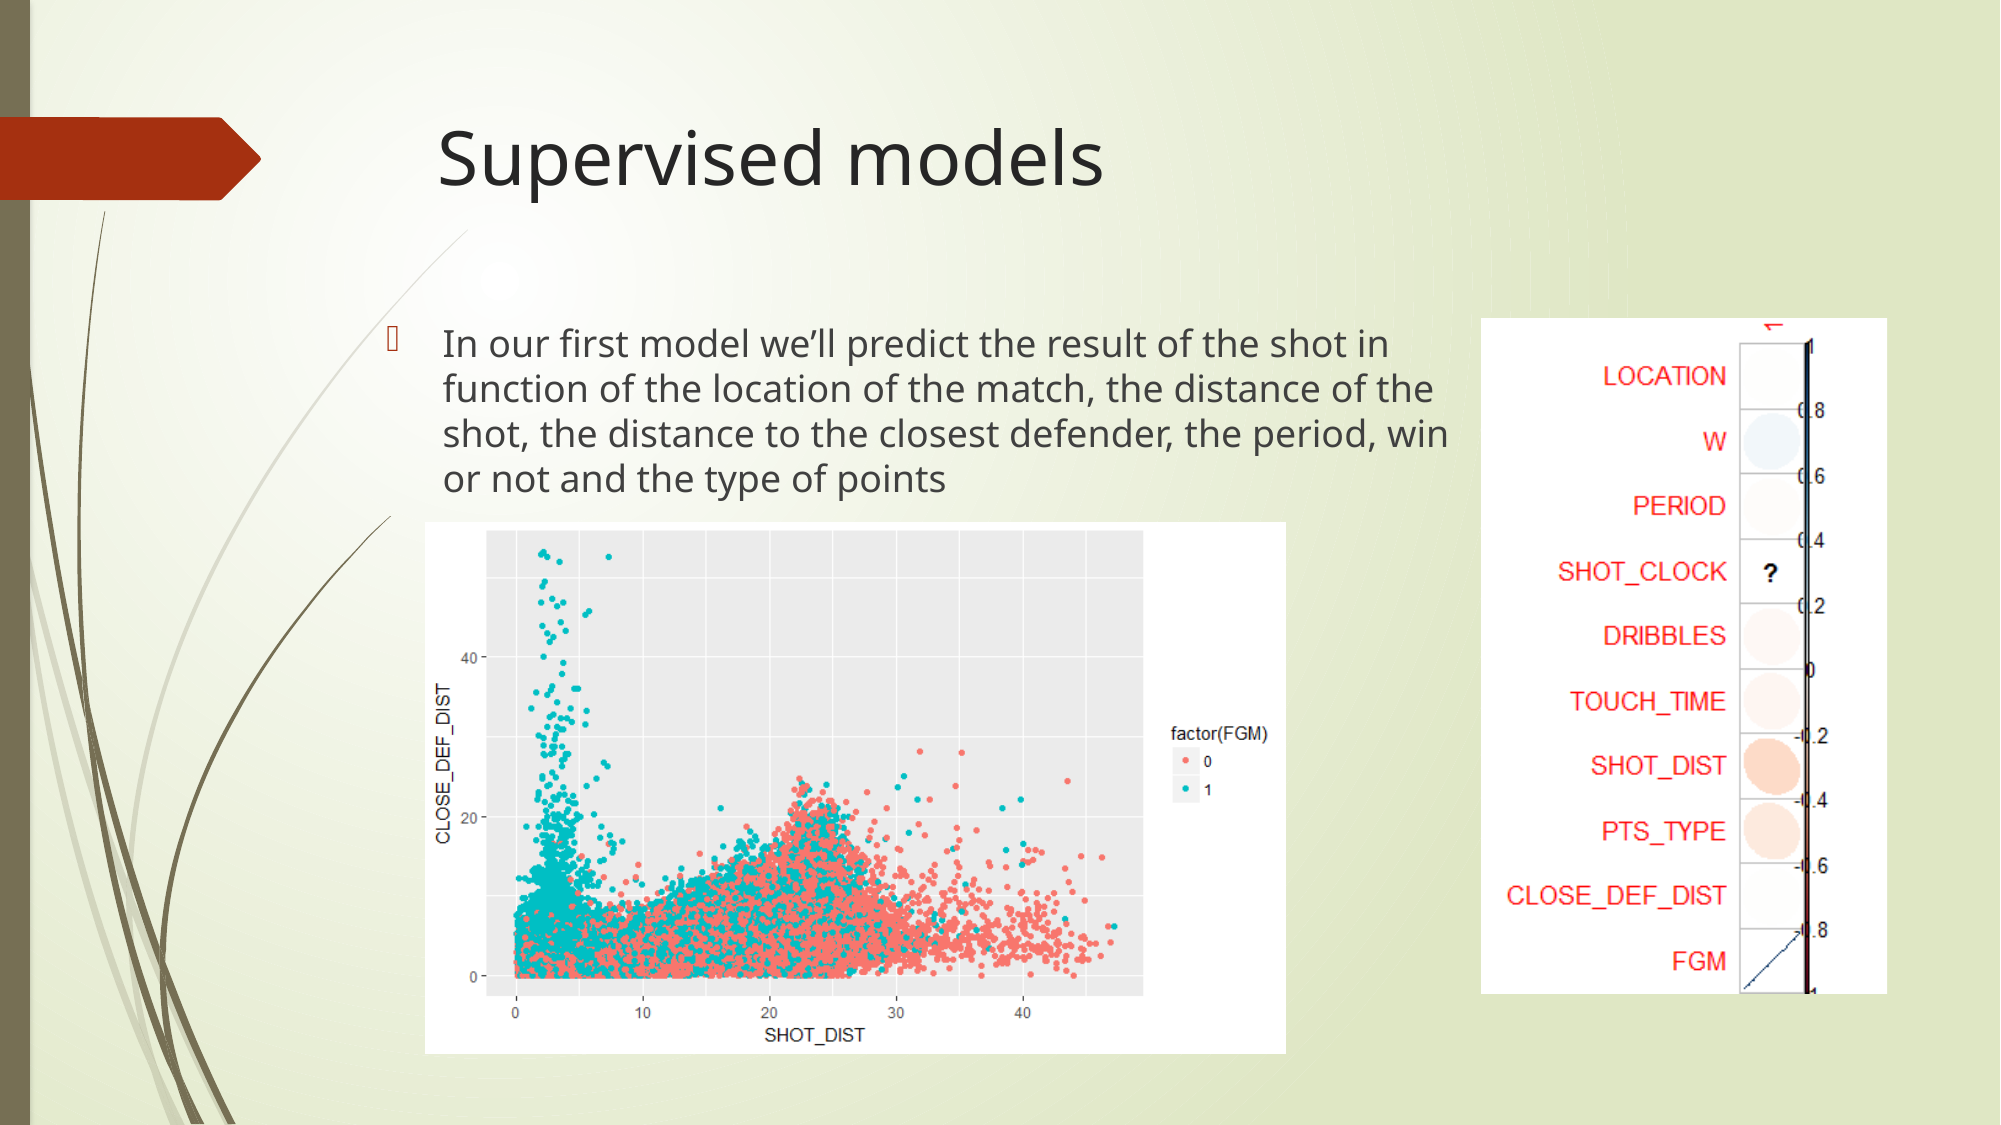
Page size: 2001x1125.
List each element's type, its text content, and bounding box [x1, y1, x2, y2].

picture [1480, 312, 1888, 996]
picture [425, 522, 1286, 1054]
list In our first model we’ll predict the result of the shot in function of the location of the match, the distance of the shot, the distance to the closest defender, the period, win or not and the type of points [371, 312, 1480, 933]
title Supervised models [423, 102, 1885, 312]
